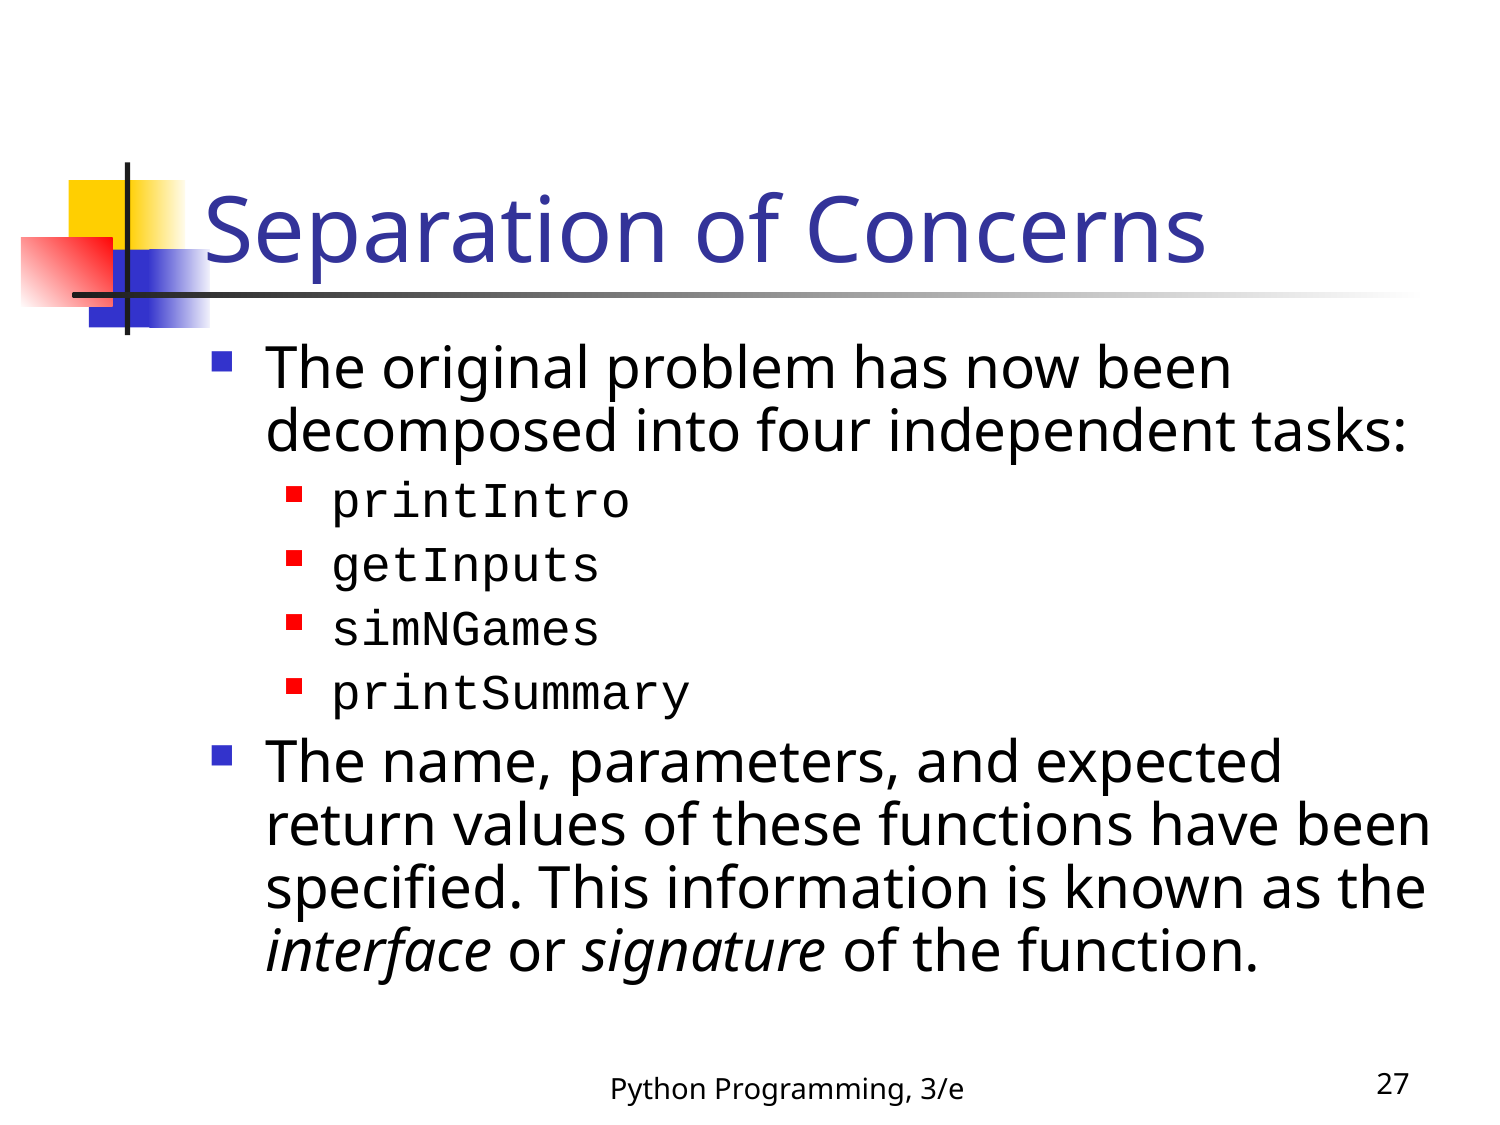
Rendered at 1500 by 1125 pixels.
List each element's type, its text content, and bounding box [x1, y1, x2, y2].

list The original problem has now been decomposed into four independent tasks: printIntro getInputs simNGames printSummary The name, parameters, and expected return values of these functions have been specified. This information is known as the interface or signature of the function. [193, 331, 1469, 1006]
title Separation of Concerns [188, 101, 1468, 289]
slide_number 27 [1112, 1037, 1426, 1113]
footer Python Programming, 3/e [549, 1037, 1026, 1113]
